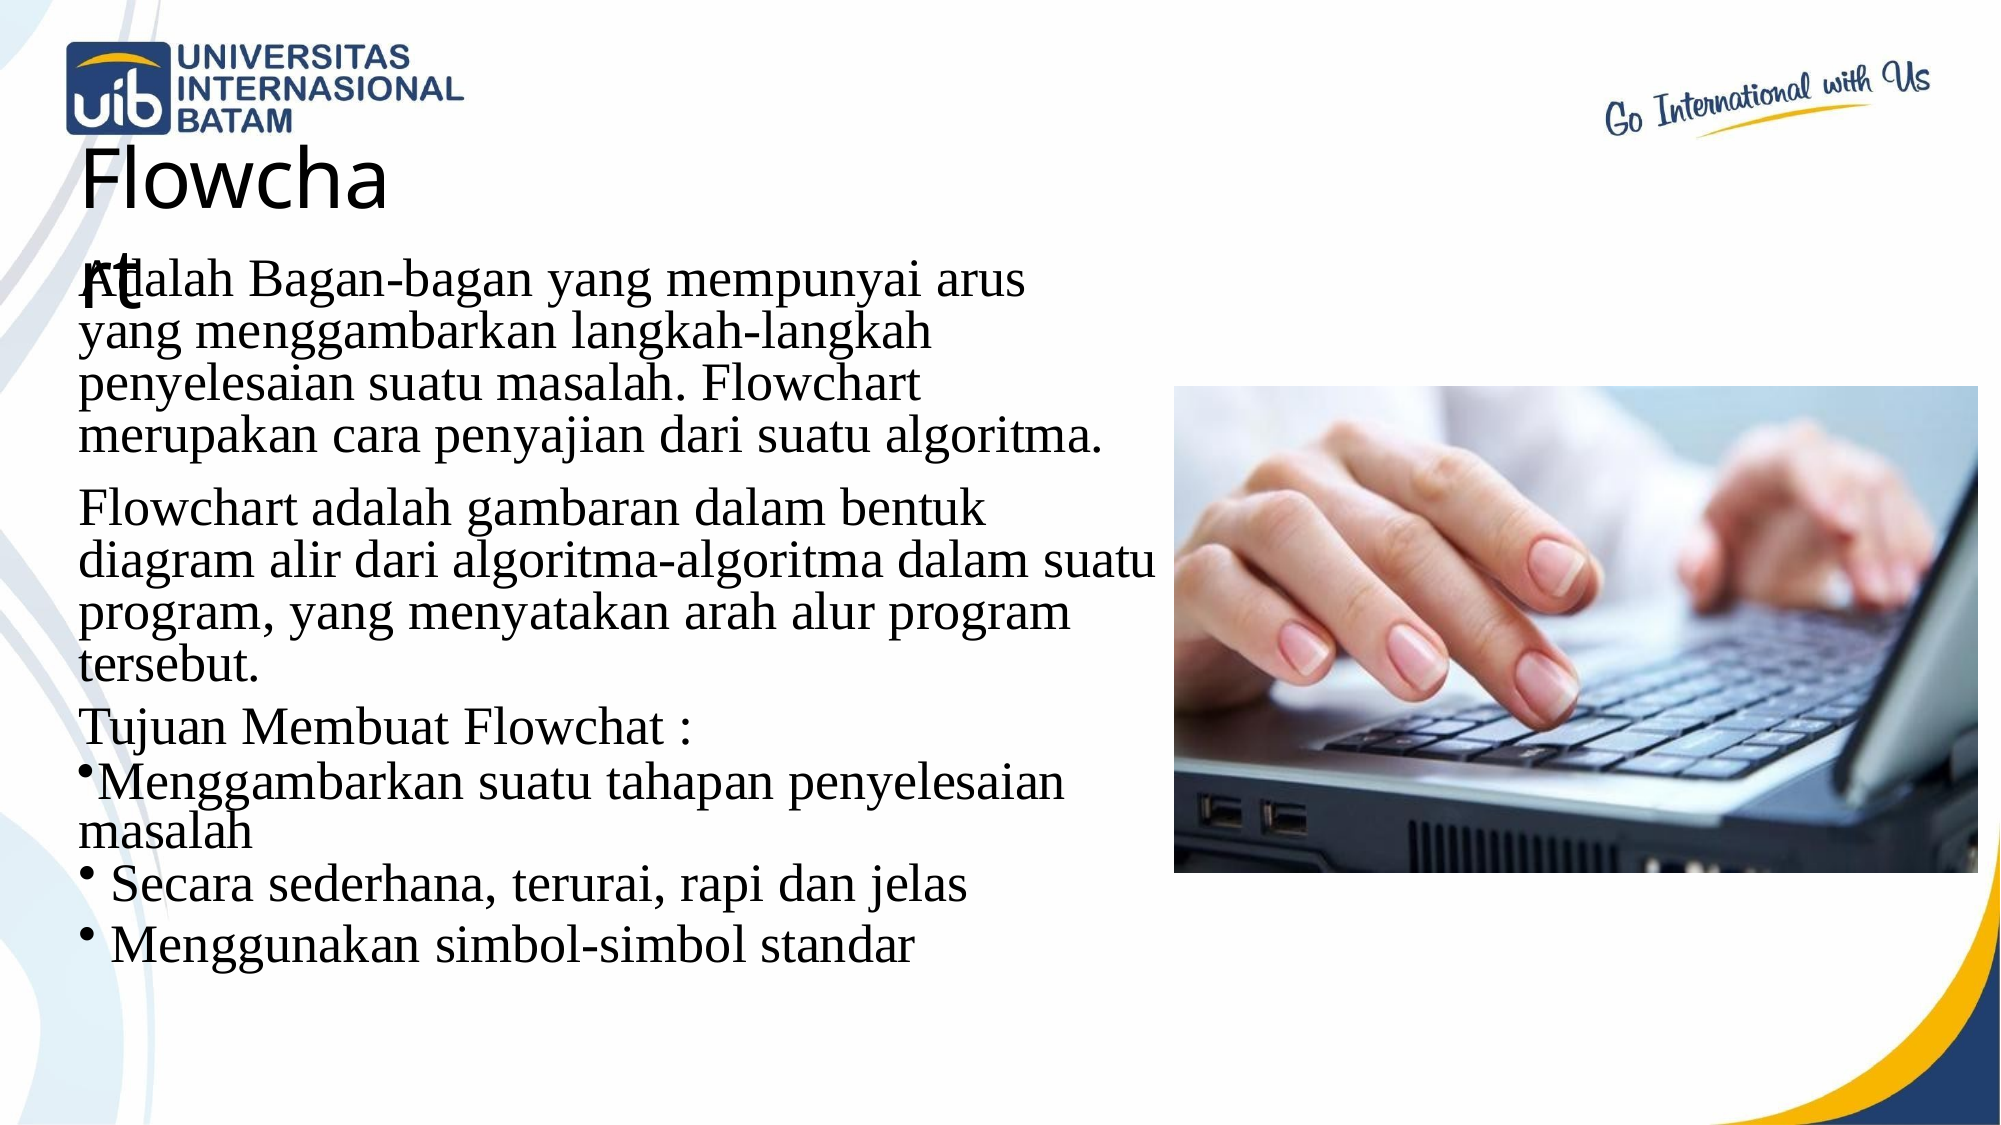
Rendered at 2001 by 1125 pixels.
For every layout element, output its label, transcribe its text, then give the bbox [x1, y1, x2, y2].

title Flowchart [76, 122, 407, 240]
picture [0, 0, 2000, 1125]
text_box Adalah Bagan-bagan yang mempunyai arus yang menggambarkan langkah-langkah penyelesaian suatu masalah. Flowchart merupakan cara penyajian dari suatu algoritma. Flowchart adalah gambaran dalam bentuk diagram alir dari algoritma-algoritma dalam suatu program, yang menyatakan arah alur program tersebut. Tujuan Membuat Flowchat : Menggambarkan suatu tahapan penyelesaian masalah Secara sederhana, terurai, rapi dan jelas Menggunakan simbol-simbol standar [76, 240, 1159, 973]
